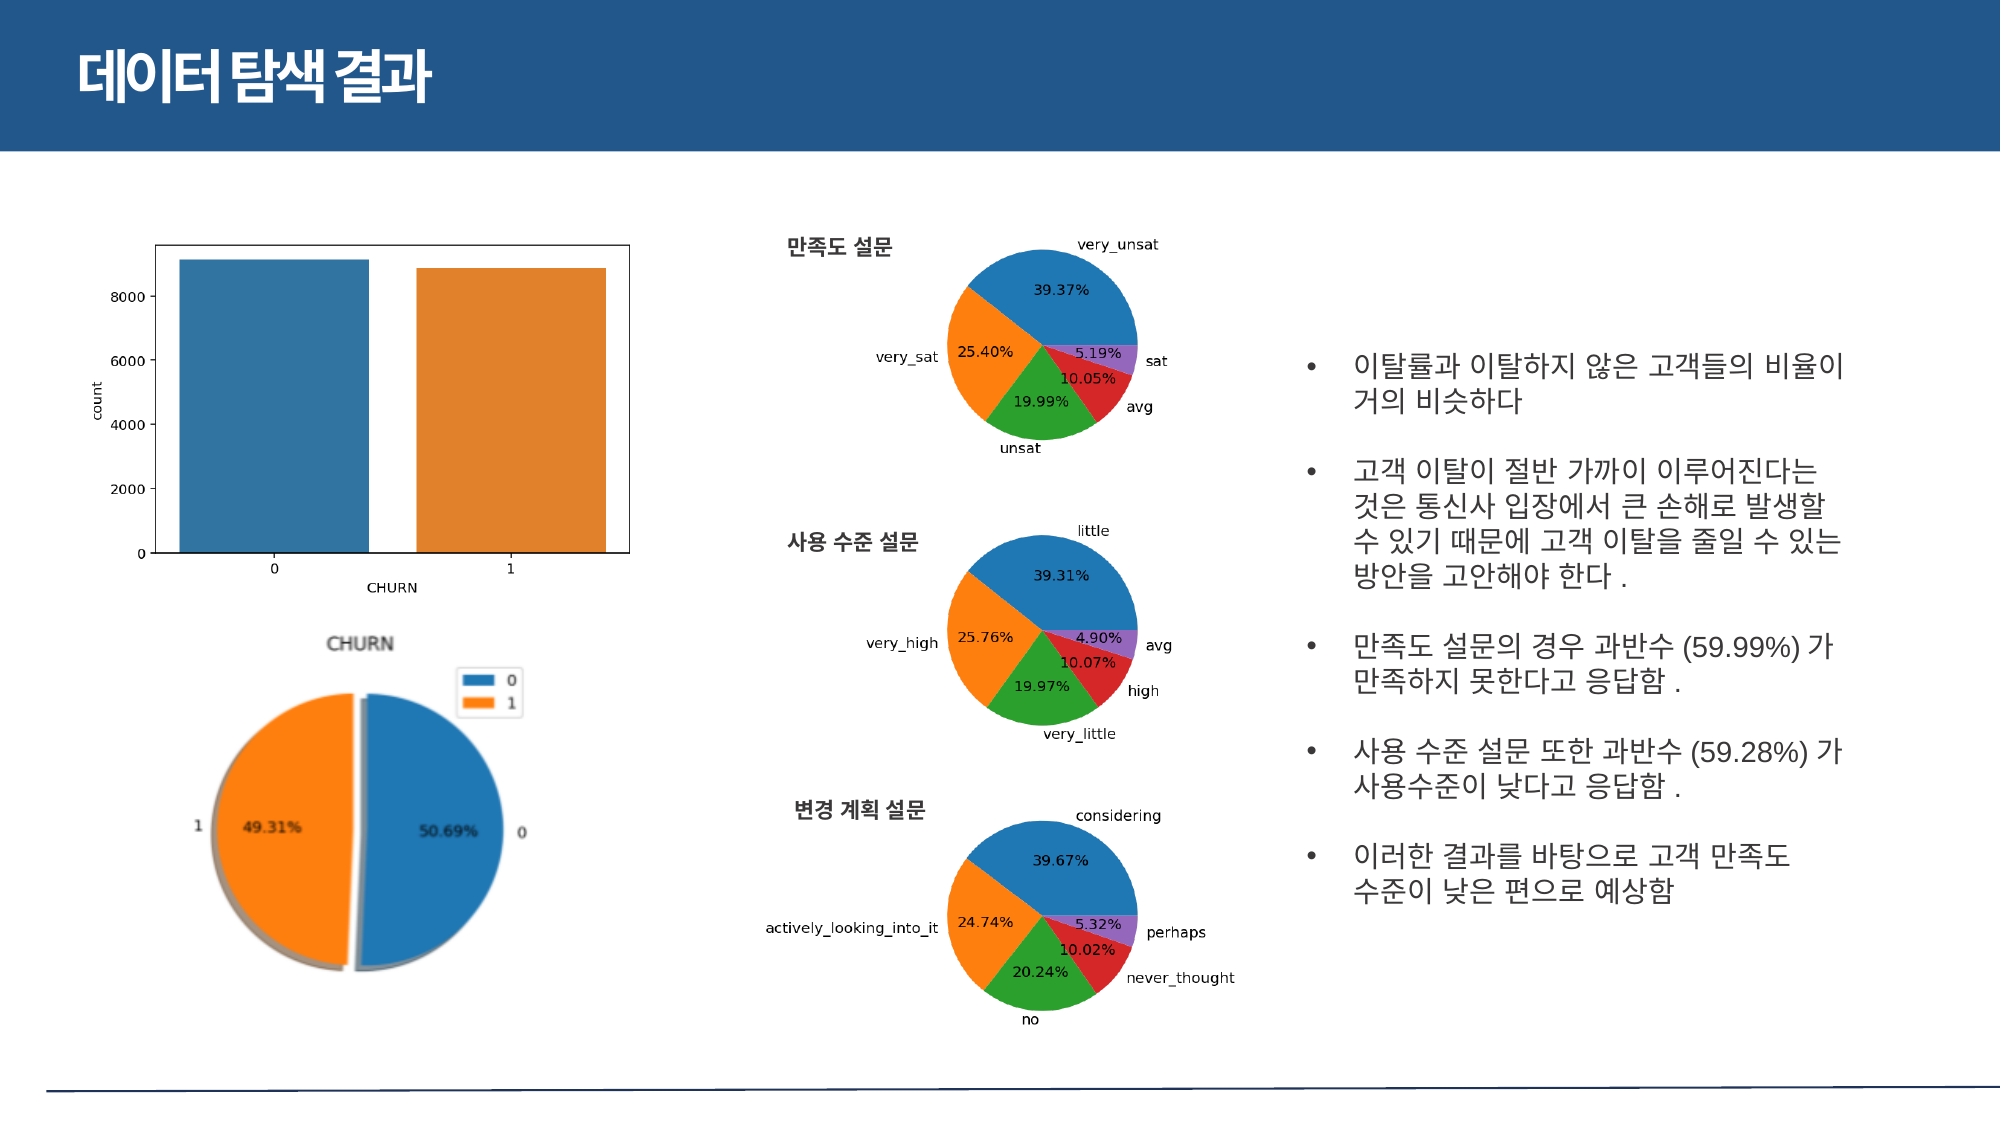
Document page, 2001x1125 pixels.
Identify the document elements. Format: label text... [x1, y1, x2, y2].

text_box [754, 215, 1245, 1045]
picture [173, 625, 546, 992]
text_box [0, 0, 2000, 152]
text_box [46, 1086, 2000, 1092]
text_box 이탈률과 이탈하지 않은 고객들의 비율이 거의 비슷하다 고객 이탈이 절반 가까이 이루어진다는 것은 통신사 입장에서 큰 손해로 발생할 수 있기 때문에 고객 이탈을 줄일 수 있는 방안을 고안해야 한다. 만족도 설문의 경우 과반수(59.99%)가 만족하지 못한다고 응답함. 사용 수준 설문 또한 과반수(59.28%)가 사용수준이 낮다고 응답함. 이러한 결과를 바탕으로 고객 만족도 수준이 낮은 편으로 예상함 [1291, 340, 1877, 951]
picture [80, 235, 639, 605]
text_box 데이터 탐색 결과 [62, 33, 449, 118]
